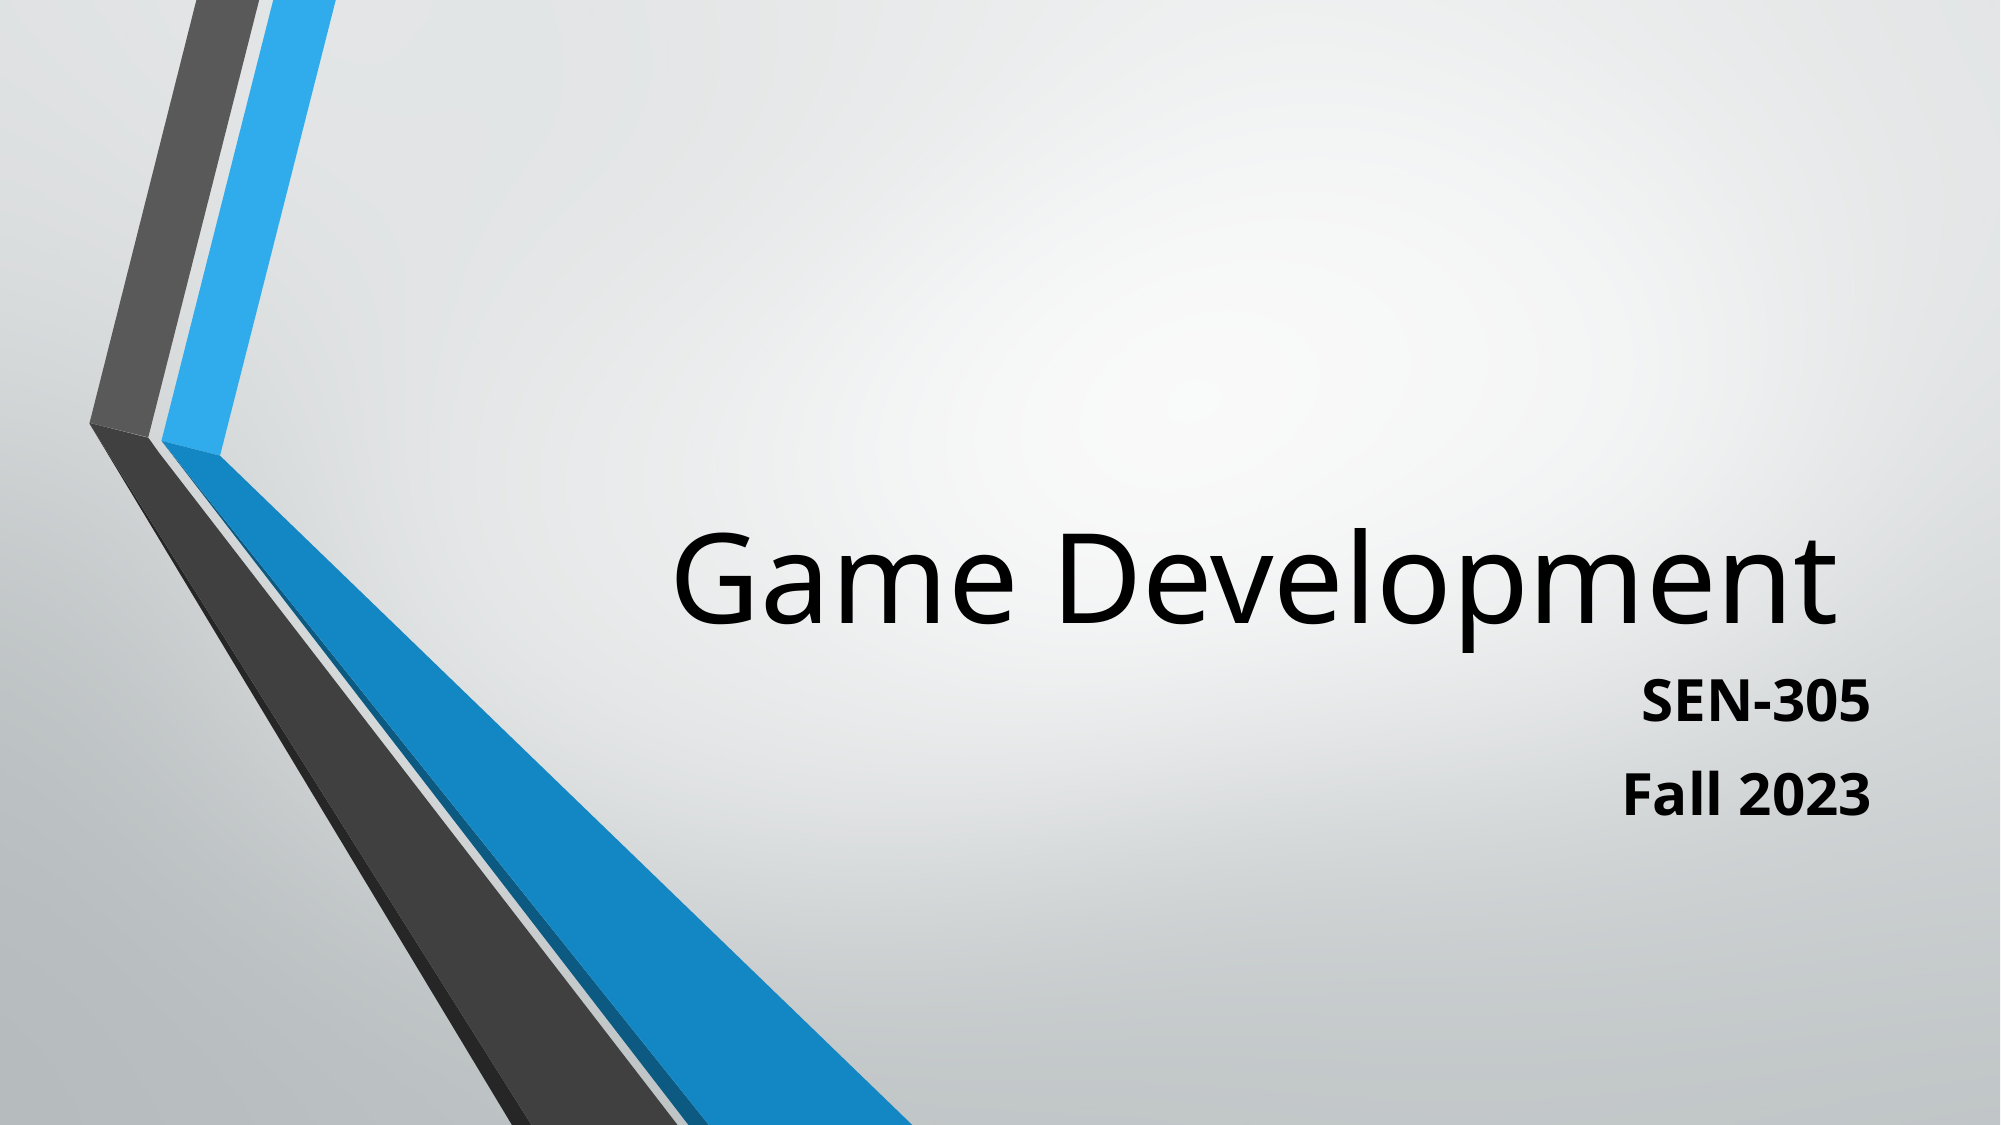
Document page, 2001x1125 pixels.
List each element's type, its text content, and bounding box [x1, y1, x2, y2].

subtitle SEN-305 Fall 2023 [740, 655, 1887, 884]
title Game Development [480, 226, 1887, 656]
